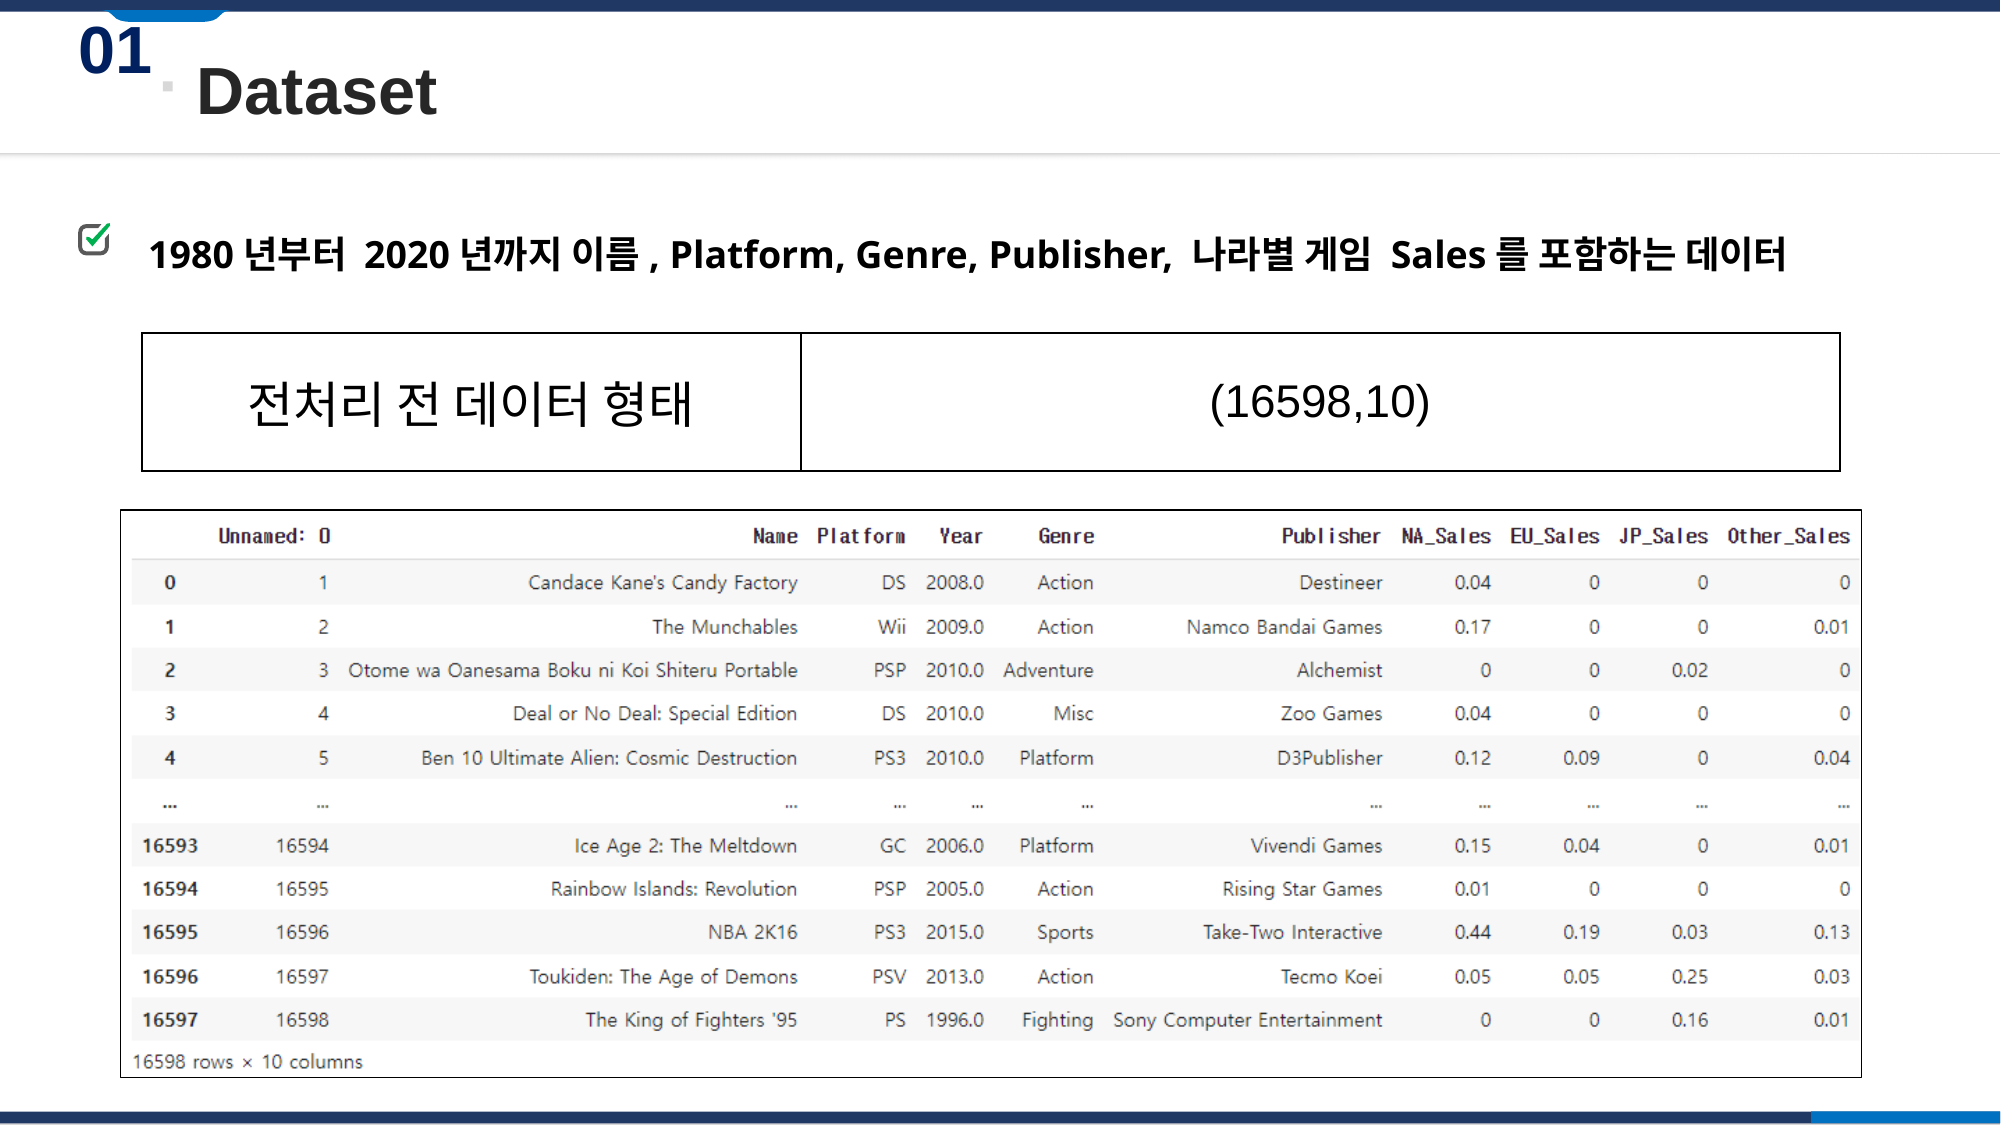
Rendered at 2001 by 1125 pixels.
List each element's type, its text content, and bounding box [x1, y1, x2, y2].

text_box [77, 45, 478, 129]
picture [120, 510, 1861, 1078]
picture [0, 154, 1998, 162]
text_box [77, 222, 111, 256]
text_box 1980년부터 2020년까지 이름, Platform, Genre, Publisher, 나라별 게임 Sales를 포함하는 데이터 [133, 201, 1922, 284]
table_header 전처리 전 데이터 형태 [143, 334, 800, 470]
table_header (16598,10) [802, 334, 1839, 470]
